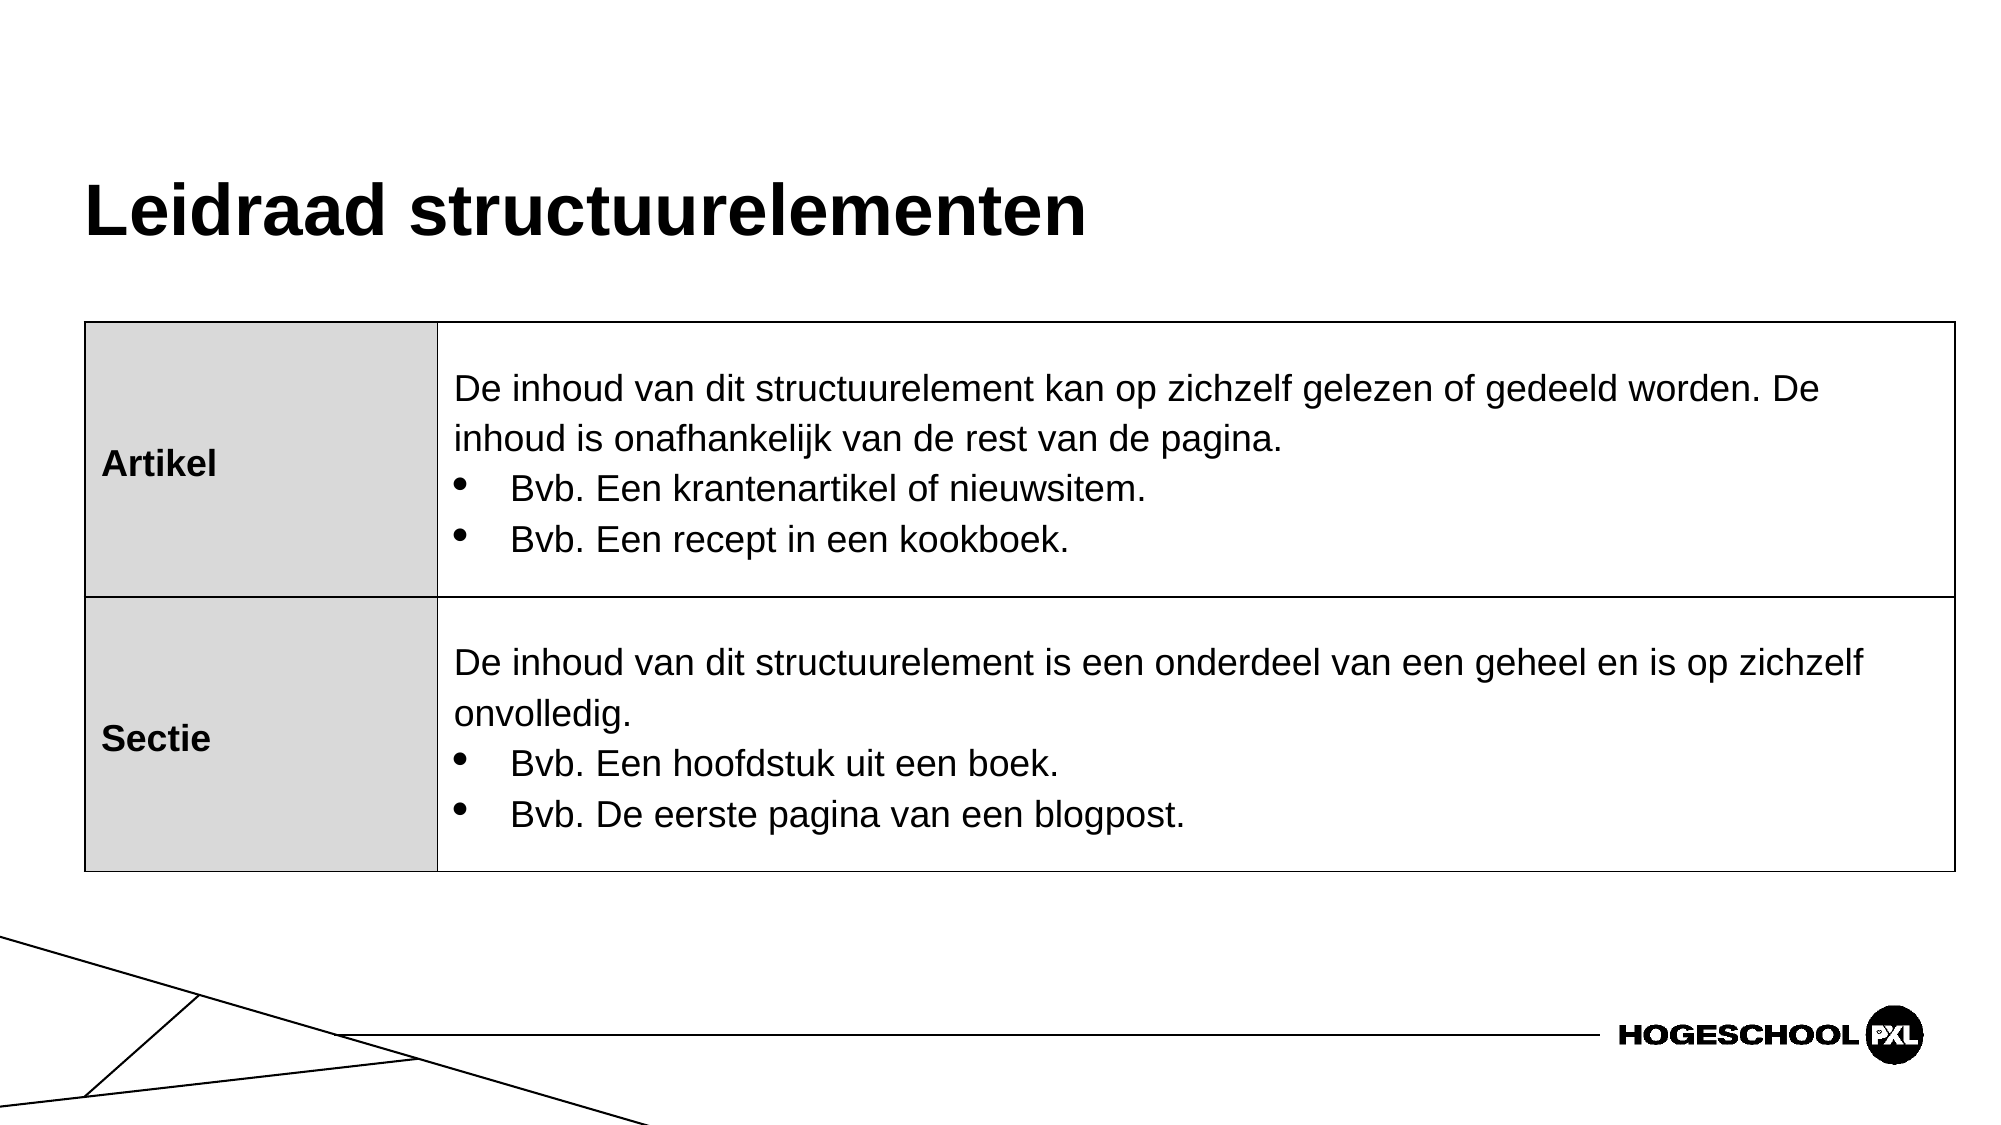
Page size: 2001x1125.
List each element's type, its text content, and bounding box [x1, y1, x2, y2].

table_cell Sectie [86, 598, 437, 871]
table_header Artikel [86, 323, 437, 596]
title Leidraad structuurelementen [84, 172, 1916, 321]
table_cell De inhoud van dit structuurelement is een onderdeel van een geheel en is op zichzelf onvolledig. Bvb. Een hoofdstuk uit een boek. Bvb. De eerste pagina van een blogpost. [438, 598, 1954, 871]
table_header De inhoud van dit structuurelement kan op zichzelf gelezen of gedeeld worden. De inhoud is onafhankelijk van de rest van de pagina. Bvb. Een krantenartikel of nieuwsitem. Bvb. Een recept in een kookboek. [438, 323, 1954, 596]
picture [1613, 999, 1929, 1070]
